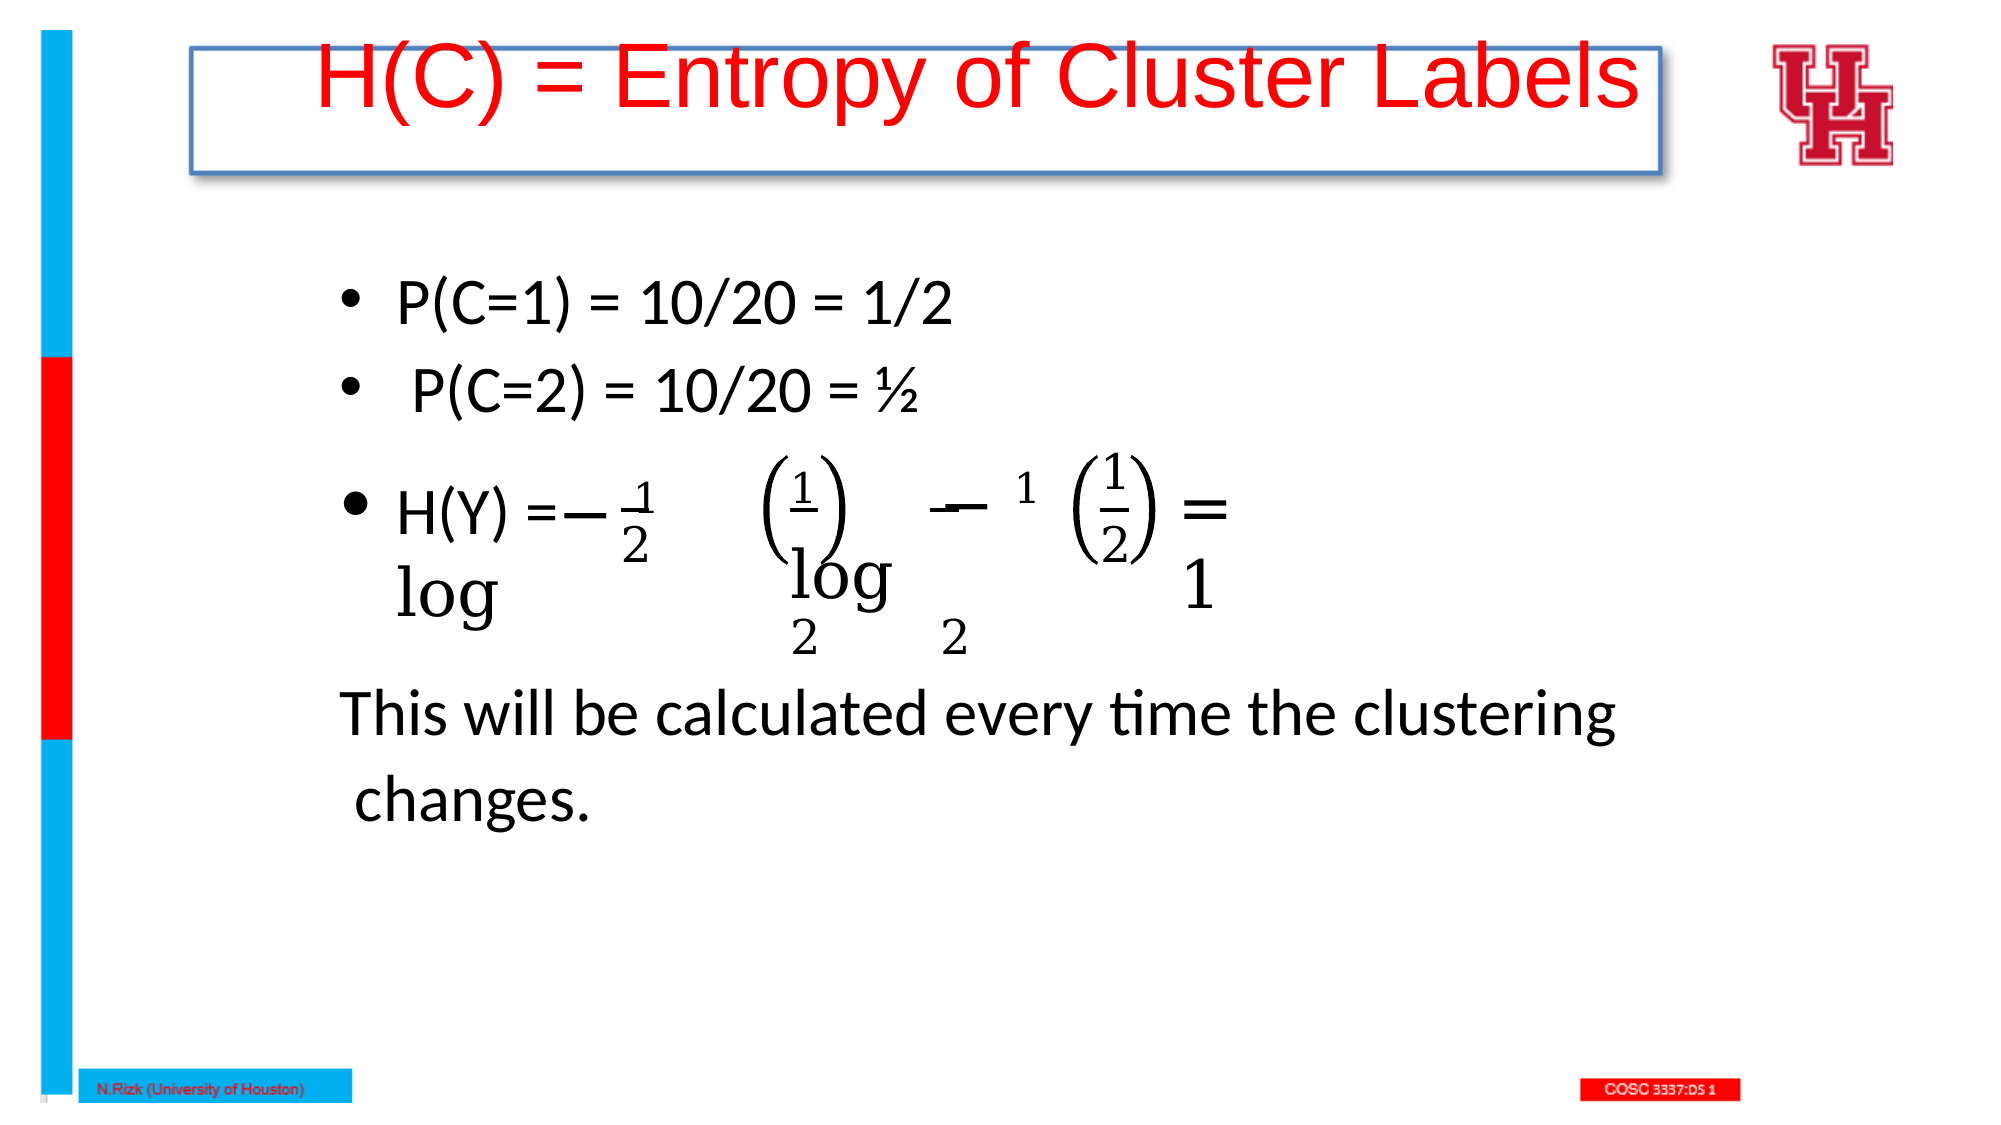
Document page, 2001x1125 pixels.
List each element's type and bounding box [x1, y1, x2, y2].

picture [147, 1084, 154, 1097]
text_box [338, 454, 1621, 835]
picture [98, 1084, 110, 1094]
picture [113, 1084, 142, 1094]
title [312, 0, 1706, 172]
picture [225, 1084, 236, 1094]
text_box [338, 247, 958, 426]
text_box [1177, 459, 1287, 622]
picture [40, 30, 1893, 1103]
text_box [1073, 425, 1156, 572]
text_box [337, 459, 749, 630]
picture [154, 1084, 219, 1097]
picture [242, 1084, 297, 1094]
